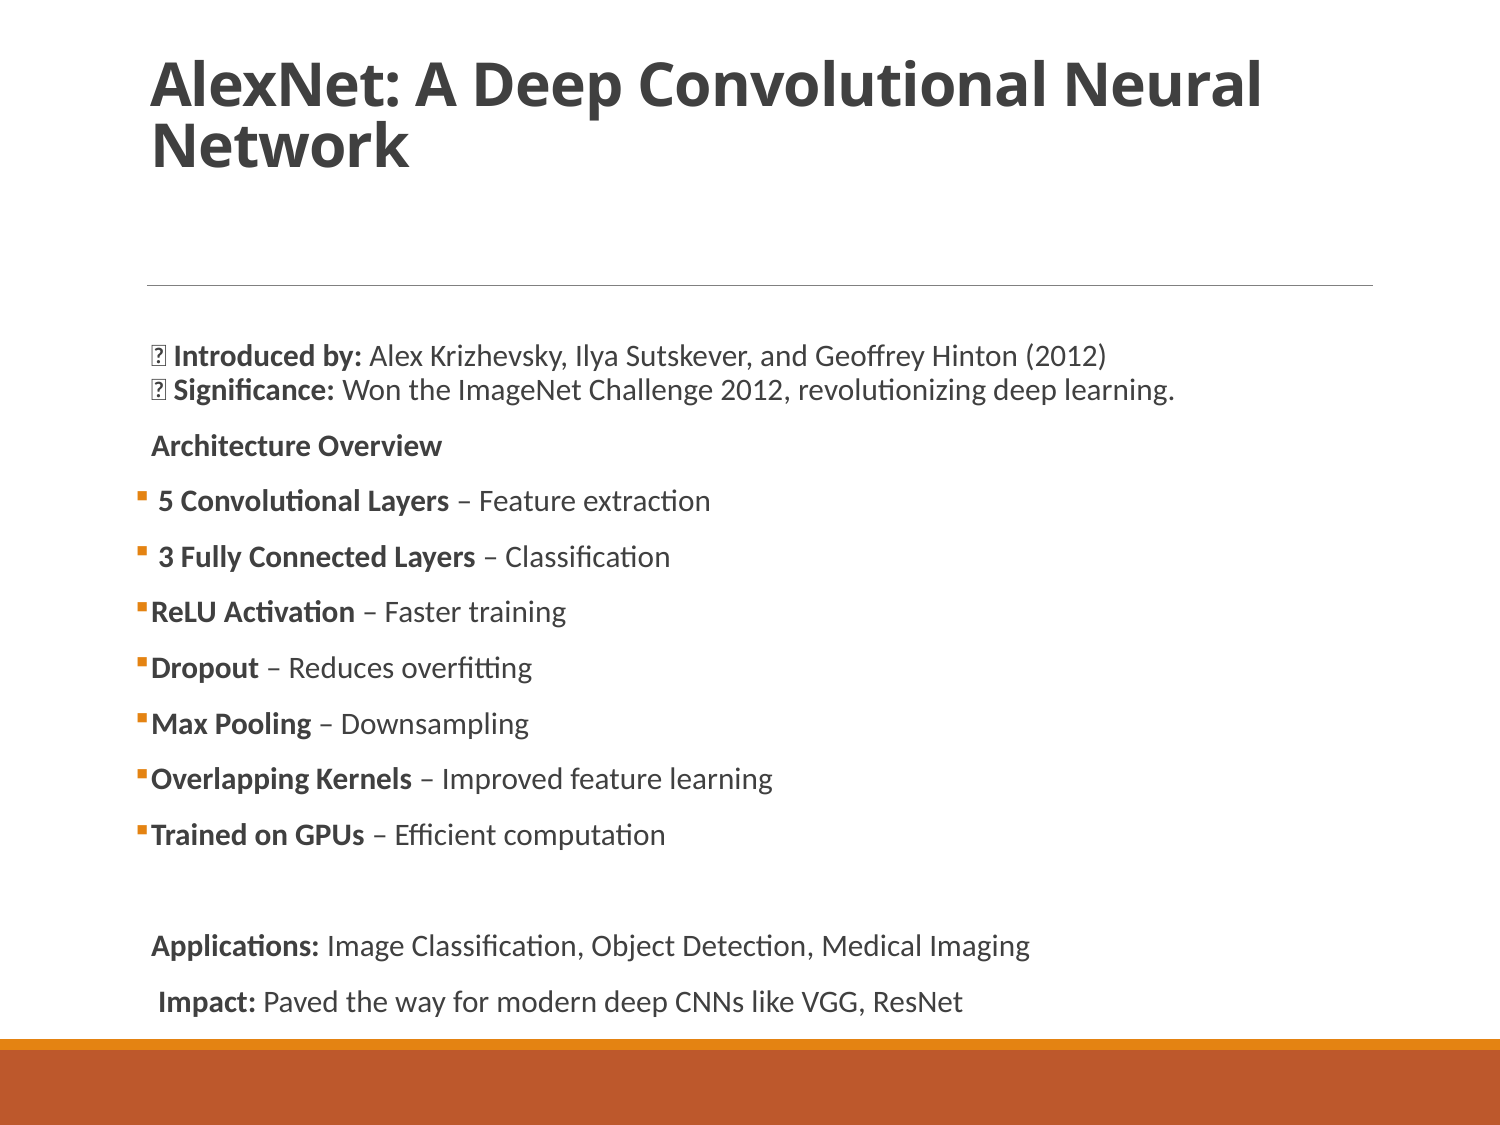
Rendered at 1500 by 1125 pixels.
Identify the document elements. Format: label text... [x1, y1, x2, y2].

list 🔹 Introduced by: Alex Krizhevsky, Ilya Sutskever, and Geoffrey Hinton (2012) 🔹 Significance: Won the ImageNet Challenge 2012, revolutionizing deep learning. Architecture Overview 5 Convolutional Layers – Feature extraction 3 Fully Connected Layers – Classification ReLU Activation – Faster training Dropout – Reduces overfitting Max Pooling – Downsampling Overlapping Kernels – Improved feature learning Trained on GPUs – Efficient computation Applications: Image Classification, Object Detection, Medical Imaging Impact: Paved the way for modern deep CNNs like VGG, ResNet [135, 332, 1500, 1033]
title AlexNet: A Deep Convolutional Neural Network [135, 47, 1373, 285]
